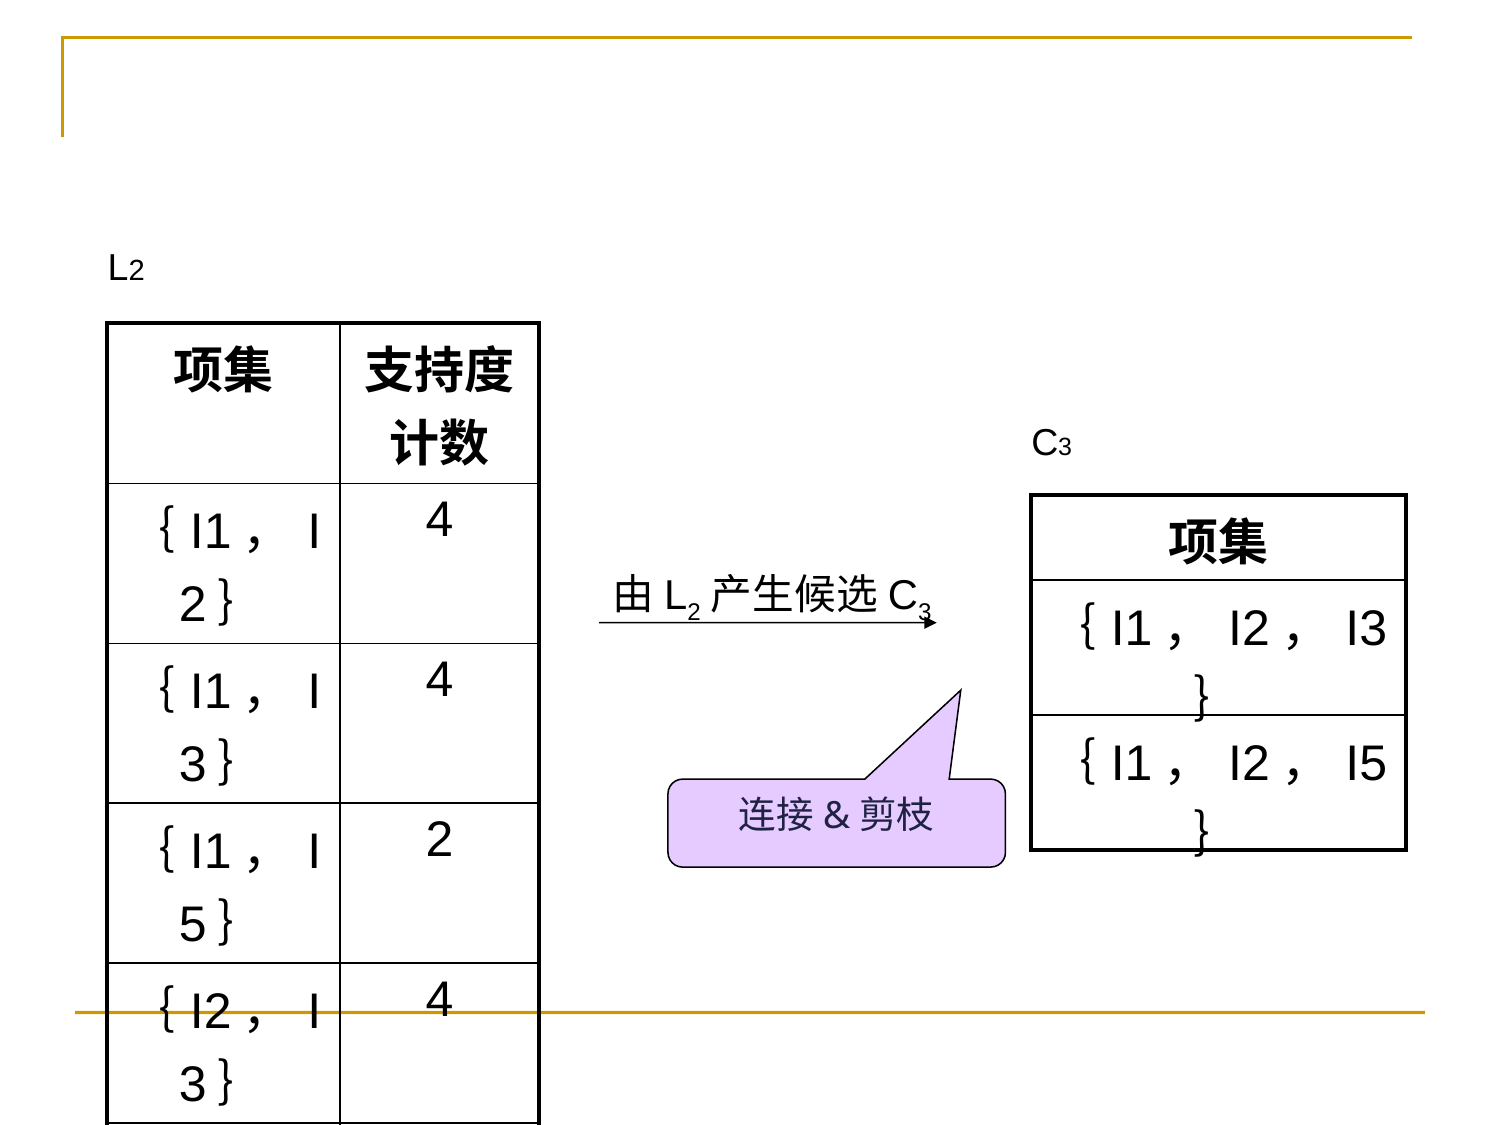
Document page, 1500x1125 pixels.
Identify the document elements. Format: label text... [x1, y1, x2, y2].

table_cell 4 [341, 644, 537, 802]
table_header 项集 [109, 325, 339, 483]
table_cell ｛I1，I3｝ [109, 644, 339, 802]
table_header 项集 [1033, 497, 1404, 579]
text_box C3 [1016, 410, 1088, 470]
table_cell 2 [341, 804, 537, 962]
table_cell 4 [341, 964, 537, 1122]
table_header 支持度计数 [341, 325, 537, 483]
table_cell ｛I1，I2，I5｝ [1033, 716, 1404, 848]
text_box 由L2产生候选C3 [597, 560, 961, 633]
list [12, 198, 1466, 997]
table_cell 4 [341, 484, 537, 643]
text_box L2 [93, 235, 160, 296]
table_cell ｛I1，I2｝ [109, 484, 339, 643]
table_cell ｛I1，I5｝ [109, 804, 339, 962]
text_box 连接&剪枝 [667, 690, 1006, 868]
table_cell ｛I2，I3｝ [109, 964, 339, 1122]
table_cell ｛I1，I2，I3｝ [1033, 581, 1404, 714]
